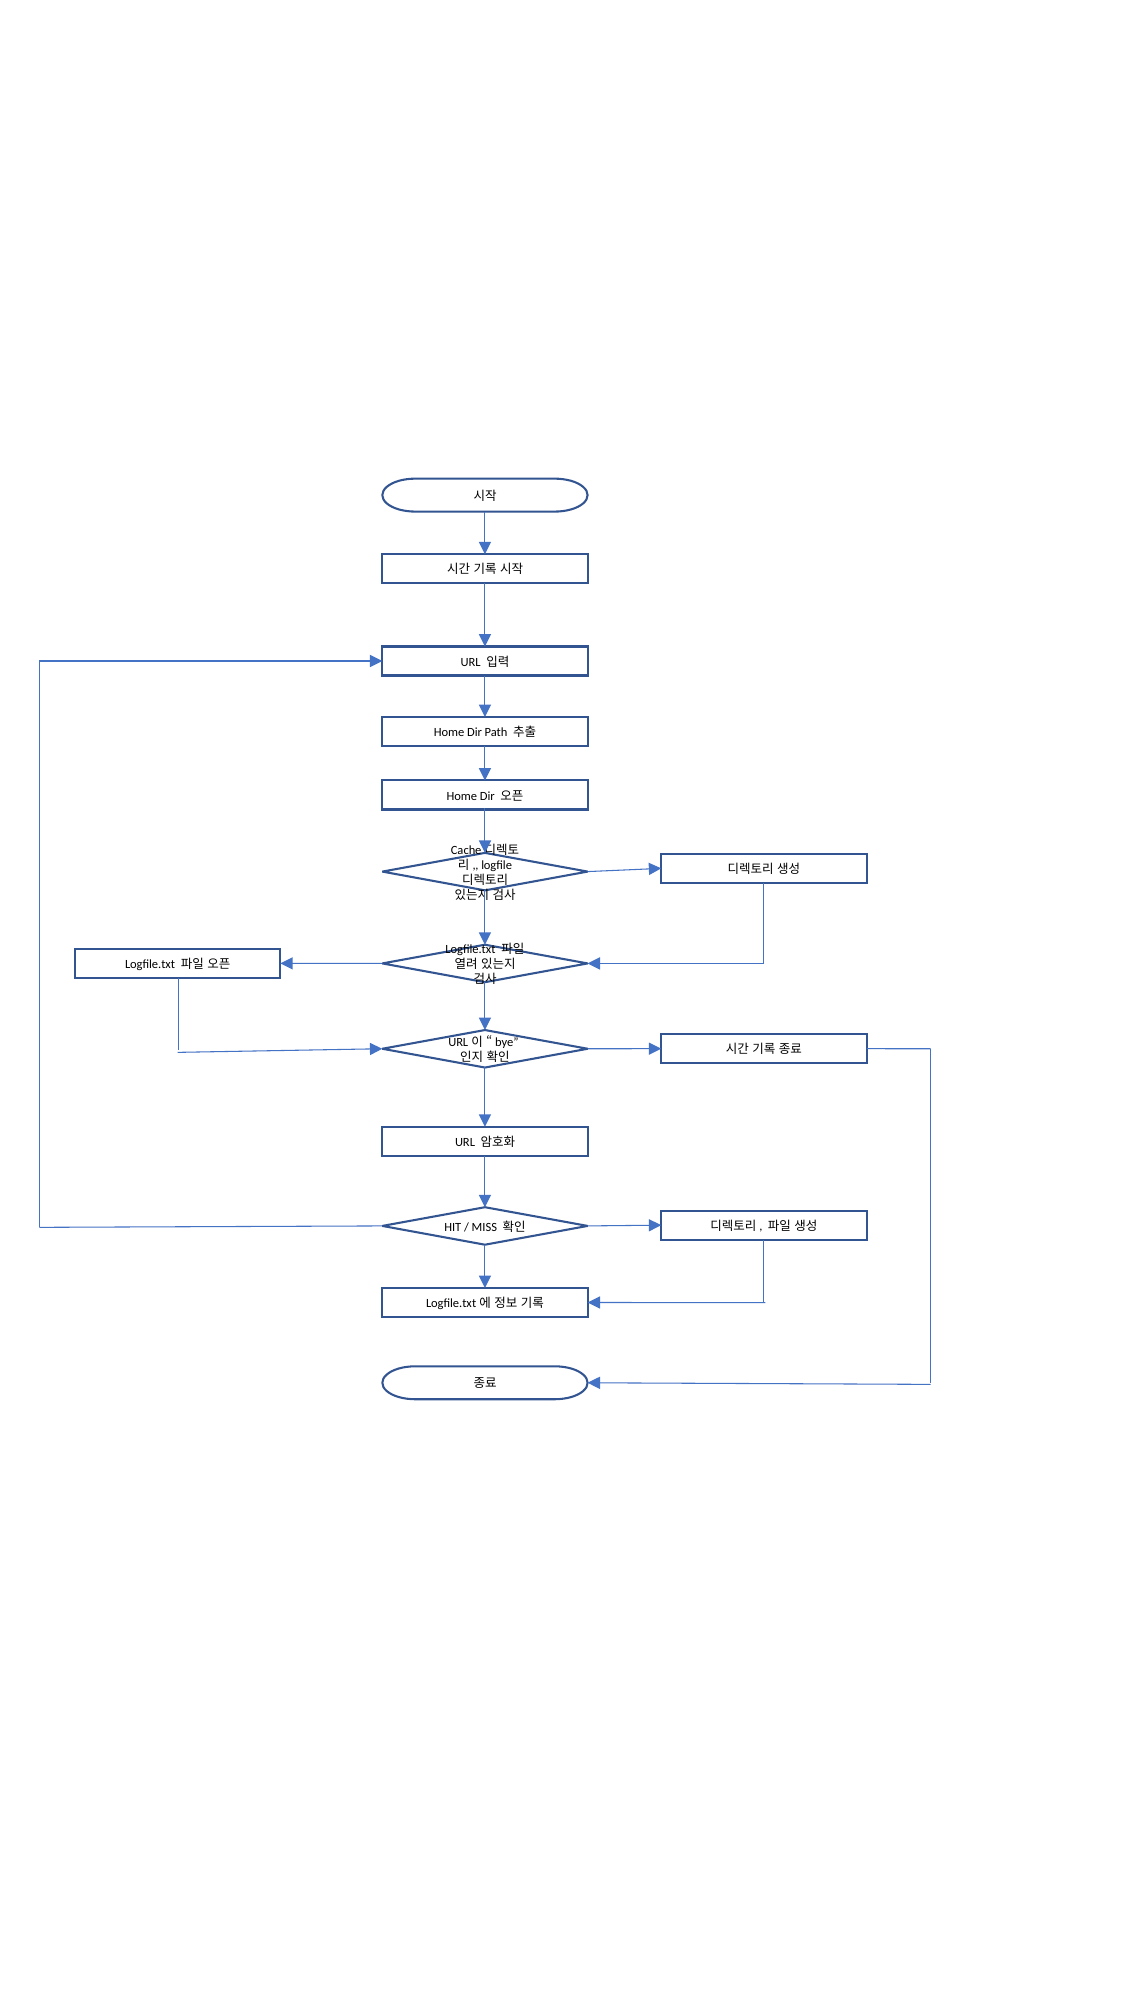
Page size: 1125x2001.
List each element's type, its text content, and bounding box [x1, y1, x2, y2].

text_box Logfile.txt 파일 열려 있는지 검사 [382, 943, 588, 984]
text_box Logfile.txt 파일 오픈 [74, 948, 281, 979]
text_box Home Dir Path 추출 [381, 716, 589, 747]
text_box Logfile.txt에 정보 기록 [381, 1287, 589, 1318]
text_box URL 암호화 [381, 1126, 589, 1157]
text_box 종료 [381, 1365, 589, 1401]
text_box HIT / MISS 확인 [382, 1206, 588, 1246]
text_box URL이 “bye”인지 확인 [382, 1029, 588, 1069]
text_box Cache디렉토리,, logfile 디렉토리 있는지 검사 [382, 852, 587, 892]
text_box 디렉토리 생성 [660, 853, 868, 884]
text_box 디렉토리, 파일 생성 [660, 1210, 868, 1241]
text_box 시간 기록 종료 [660, 1033, 868, 1064]
text_box 시작 [381, 477, 589, 513]
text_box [587, 868, 662, 872]
text_box 시간 기록 시작 [381, 553, 589, 584]
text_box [177, 1048, 383, 1053]
text_box Home Dir 오픈 [381, 779, 589, 811]
text_box URL 입력 [381, 645, 589, 677]
